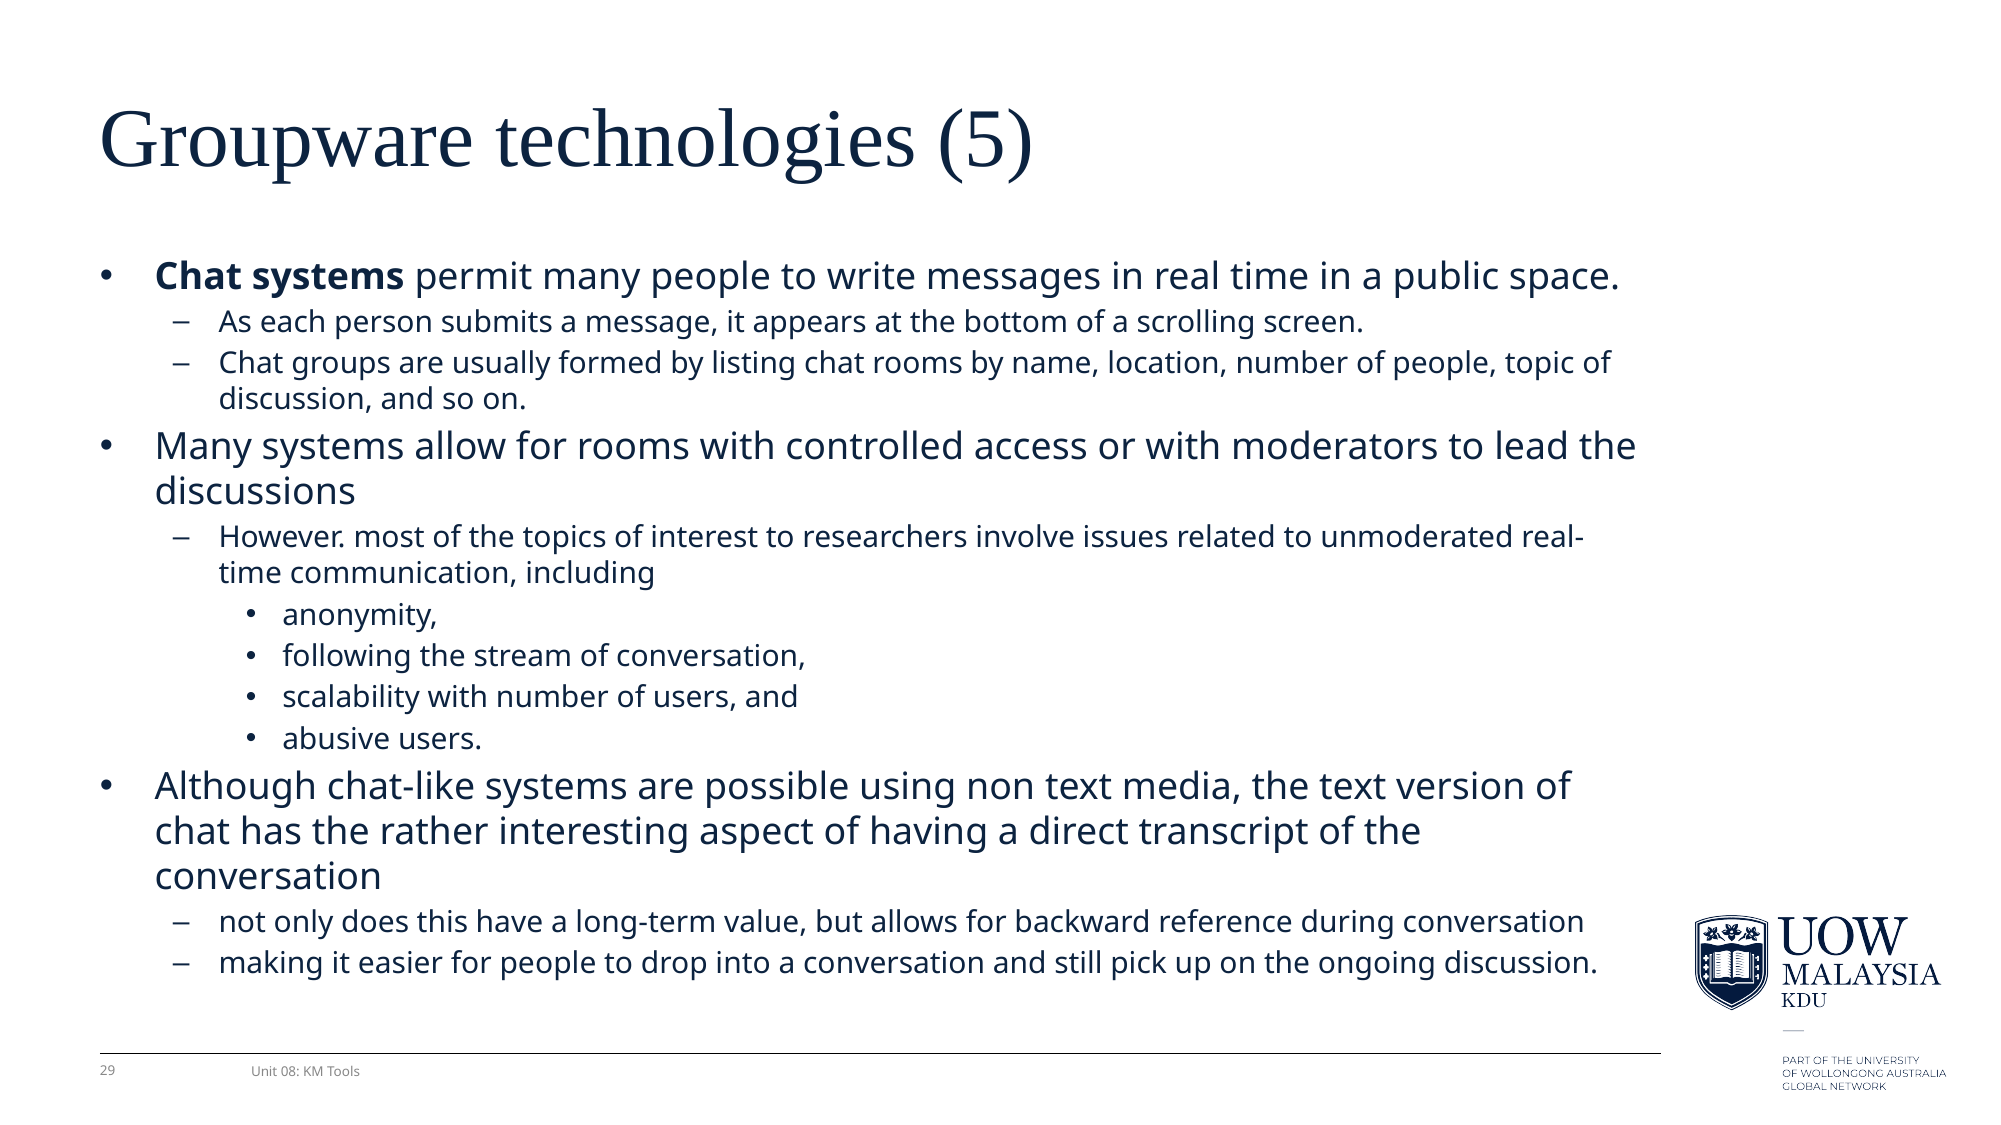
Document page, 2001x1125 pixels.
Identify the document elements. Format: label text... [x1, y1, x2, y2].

list Chat systems permit many people to write messages in real time in a public space. As each person submits a message, it appears at the bottom of a scrolling screen. Chat groups are usually formed by listing chat rooms by name, location, number of people, topic of discussion, and so on. Many systems allow for rooms with controlled access or with moderators to lead the discussions However. most of the topics of interest to researchers involve issues related to unmoderated real-time communication, including anonymity, following the stream of conversation, scalability with number of users, and abusive users. Although chat-like systems are possible using non text media, the text version of chat has the rather interesting aspect of having a direct transcript of the conversation not only does this have a long-term value, but allows for backward reference during conversation making it easier for people to drop into a conversation and still pick up on the ongoing discussion. [99, 251, 1661, 1004]
picture [1695, 915, 1947, 1091]
title Groupware technologies (5) [99, 67, 1661, 207]
slide_number 29 [99, 1059, 180, 1091]
footer Unit 08: KM Tools [250, 1059, 885, 1091]
